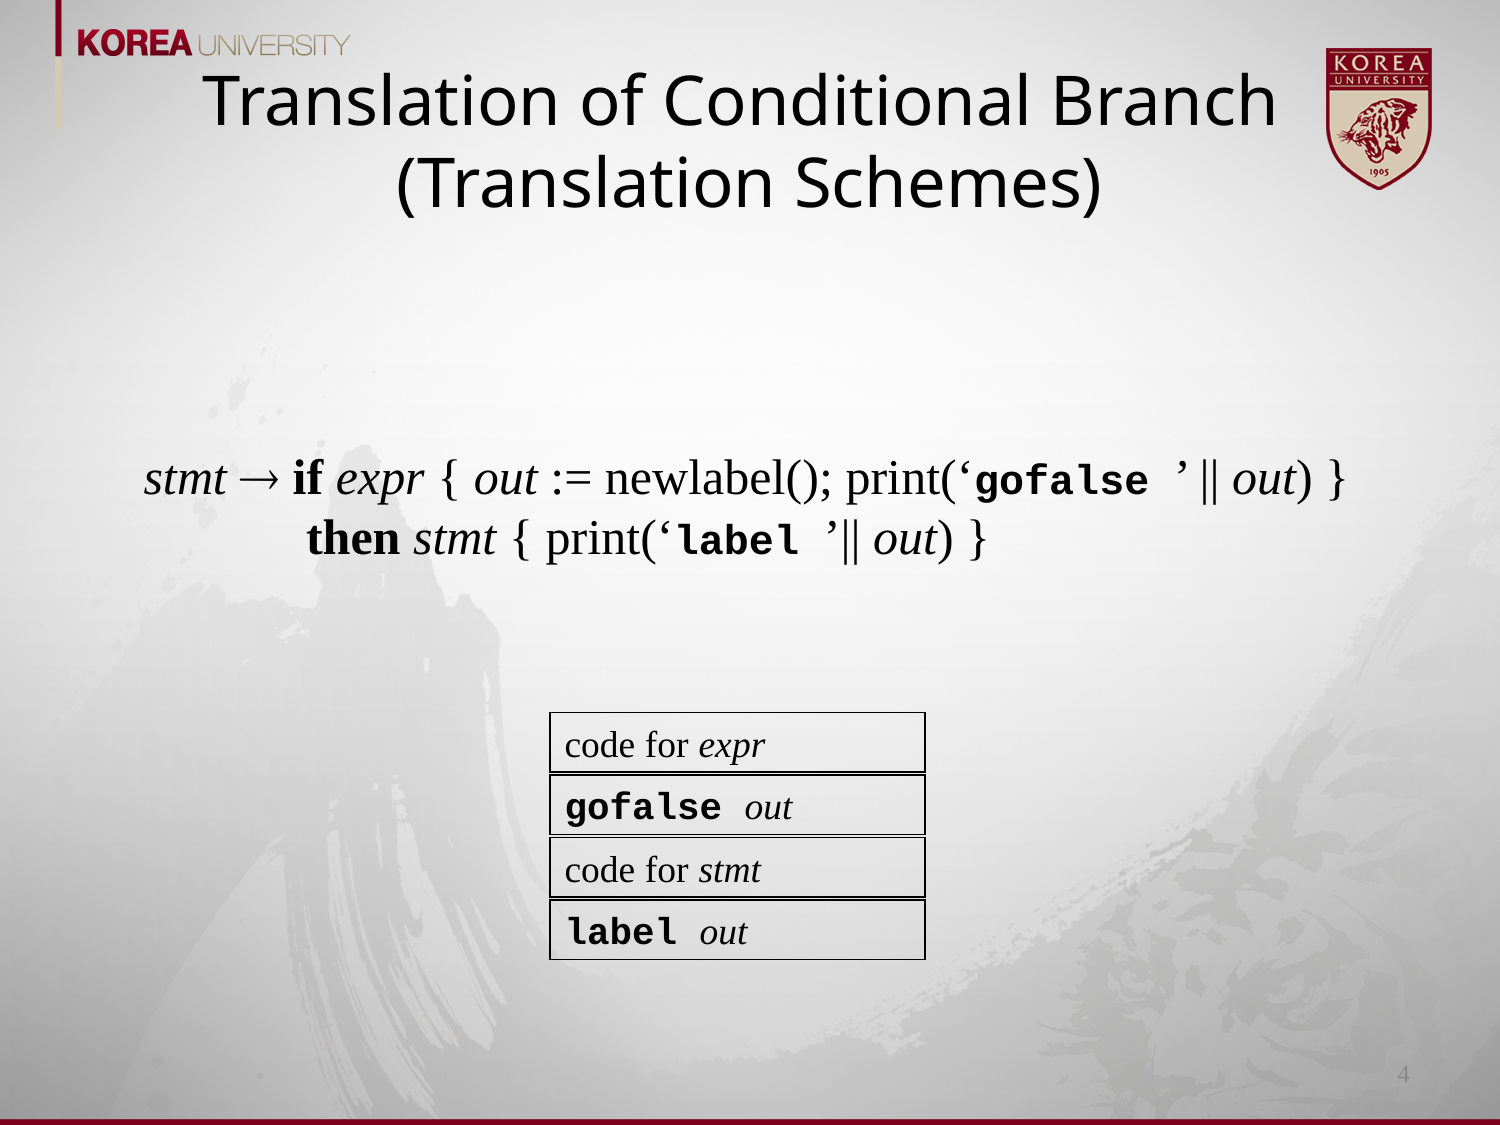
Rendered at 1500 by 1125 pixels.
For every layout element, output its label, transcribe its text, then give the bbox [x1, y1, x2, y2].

text_box stmt  if expr { out := newlabel(); print(‘gofalse ’ || out) } then stmt { print(‘label ’|| out) } [128, 437, 1365, 573]
text_box gofalse out [549, 774, 925, 835]
picture [0, 0, 1500, 1125]
text_box code for expr [549, 712, 925, 773]
text_box label out [549, 899, 925, 960]
title Translation of Conditional Branch (Translation Schemes) [75, 45, 1425, 233]
slide_number 4 [1074, 1042, 1425, 1103]
text_box code for stmt [549, 837, 925, 898]
